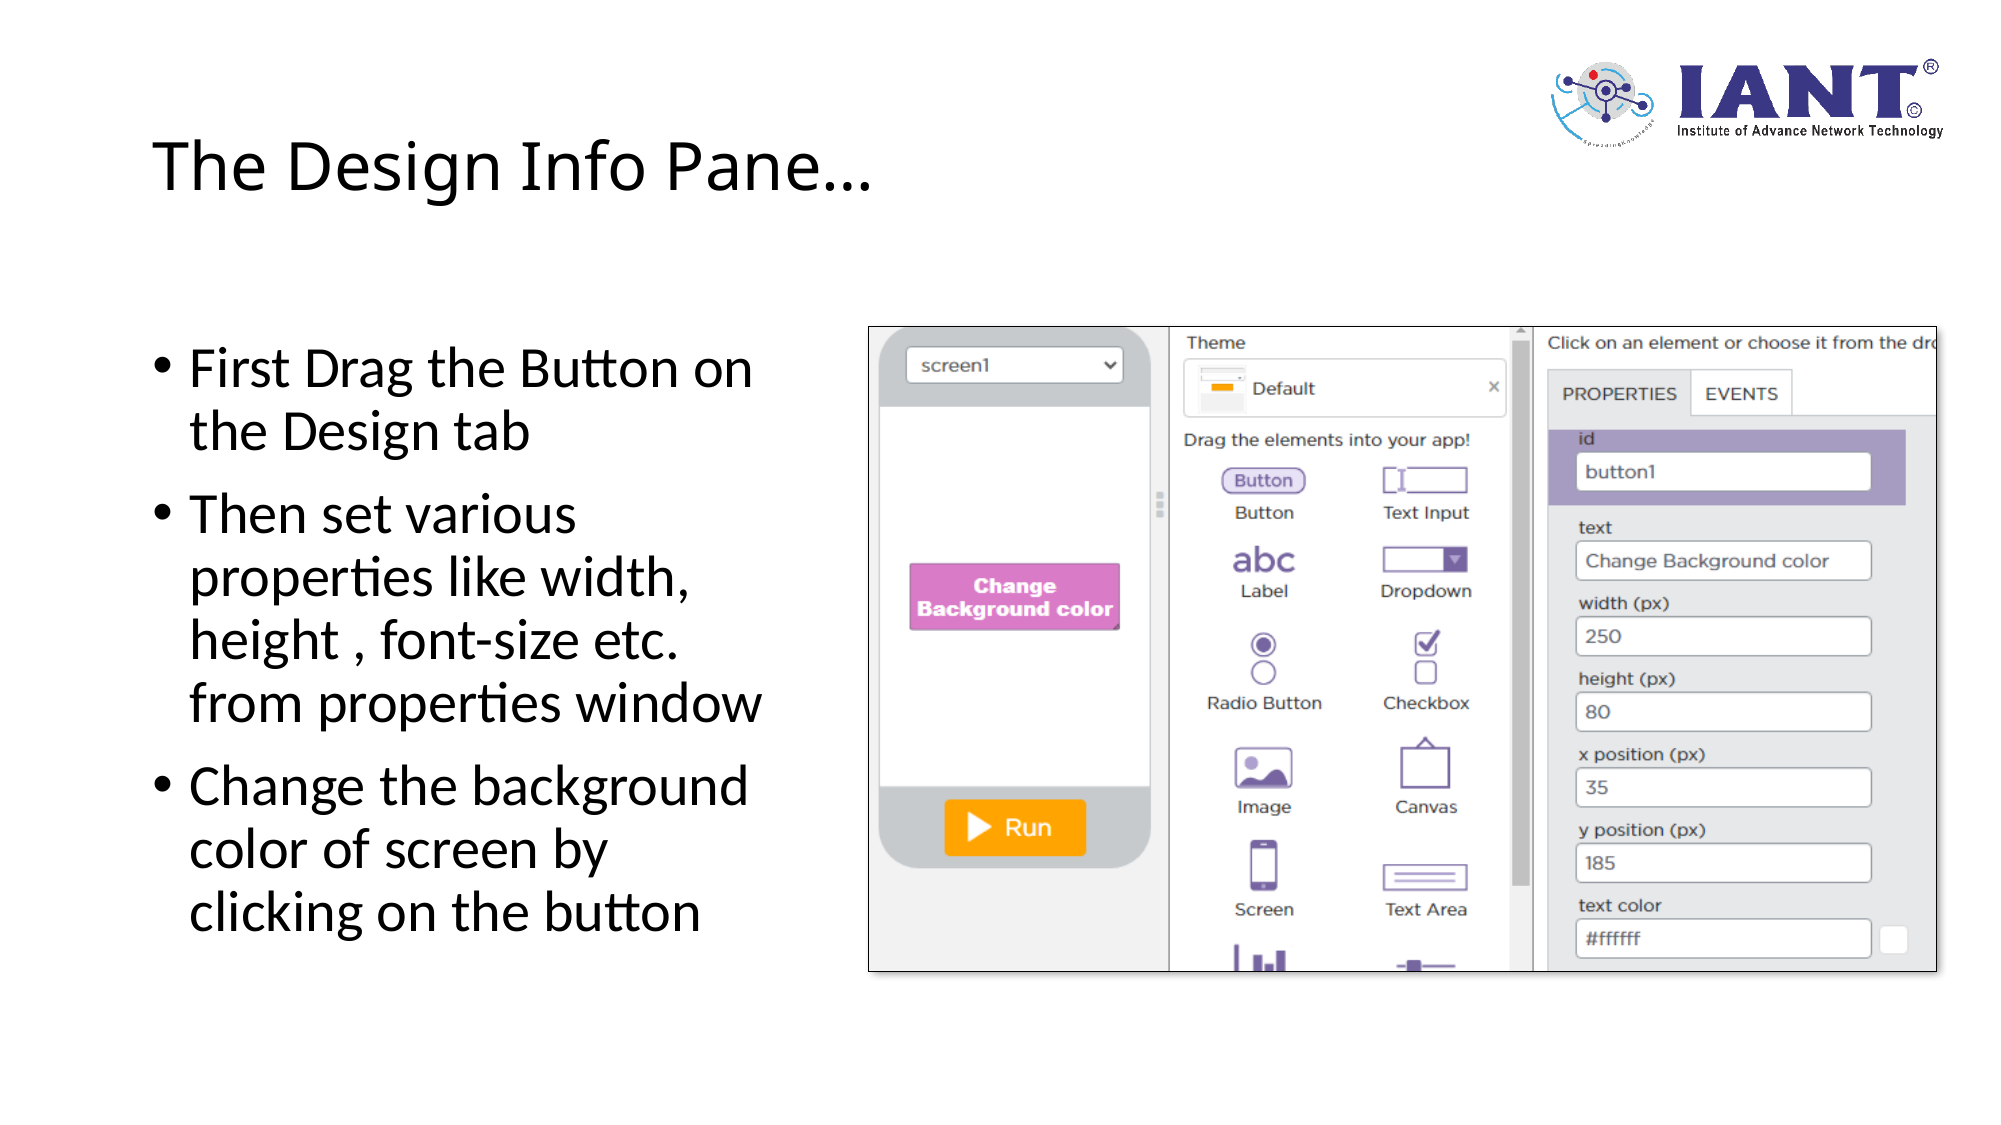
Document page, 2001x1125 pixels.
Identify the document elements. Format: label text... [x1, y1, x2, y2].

title The Design Info Pane… [137, 59, 1863, 278]
picture [868, 326, 1937, 971]
list First Drag the Button on the Design tab Then set various properties like width, height , font-size etc. from properties window Change the background color of screen by clicking on the button [137, 329, 780, 970]
picture [1529, 37, 1972, 158]
